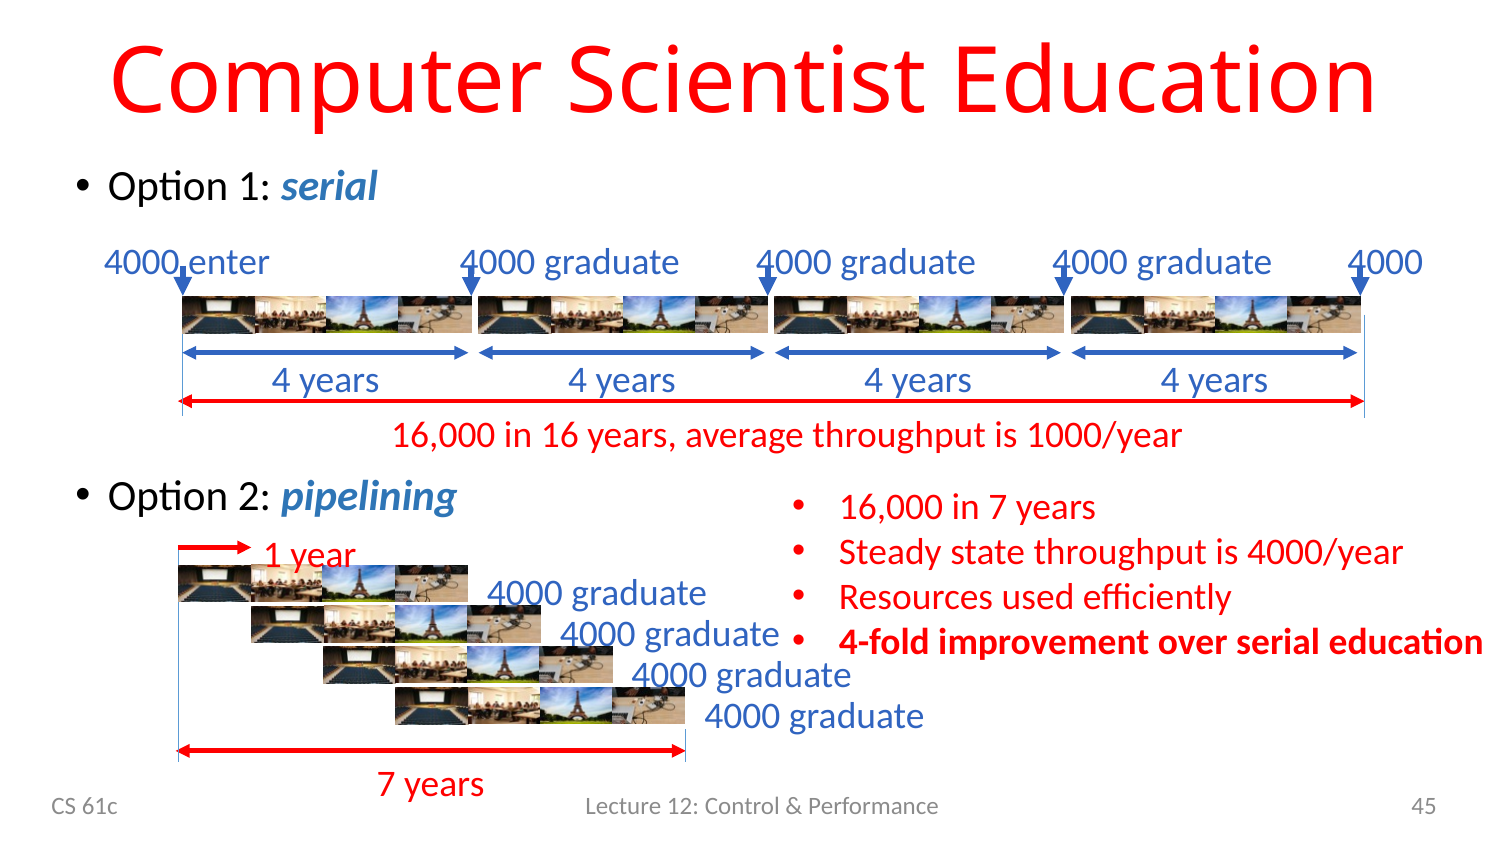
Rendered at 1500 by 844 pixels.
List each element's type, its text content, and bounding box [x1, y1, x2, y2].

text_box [178, 560, 725, 622]
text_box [87, 229, 287, 296]
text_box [251, 601, 798, 663]
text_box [478, 296, 768, 408]
text_box 16,000 in 7 years Steady state throughput is 4000/year Resources used efficiently 4-fold improvement over serial education [777, 474, 1500, 670]
slide_number CS 61c [36, 782, 406, 827]
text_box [1331, 229, 1439, 296]
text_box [774, 296, 1064, 408]
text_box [1035, 229, 1290, 296]
text_box 1 year [213, 522, 406, 560]
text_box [323, 642, 869, 703]
list Option 1: serial Option 2: pipelining [60, 156, 1476, 531]
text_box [739, 229, 994, 296]
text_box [1071, 296, 1361, 408]
slide_number 45 [1114, 782, 1452, 827]
footer Lecture 12: Control & Performance [438, 782, 1087, 827]
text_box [442, 229, 698, 296]
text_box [395, 683, 942, 744]
title Computer Scientist Education [36, 17, 1452, 148]
text_box 7 years [131, 751, 730, 811]
text_box 16,000 in 16 years, average throughput is 1000/year [368, 402, 1206, 462]
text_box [182, 296, 472, 408]
